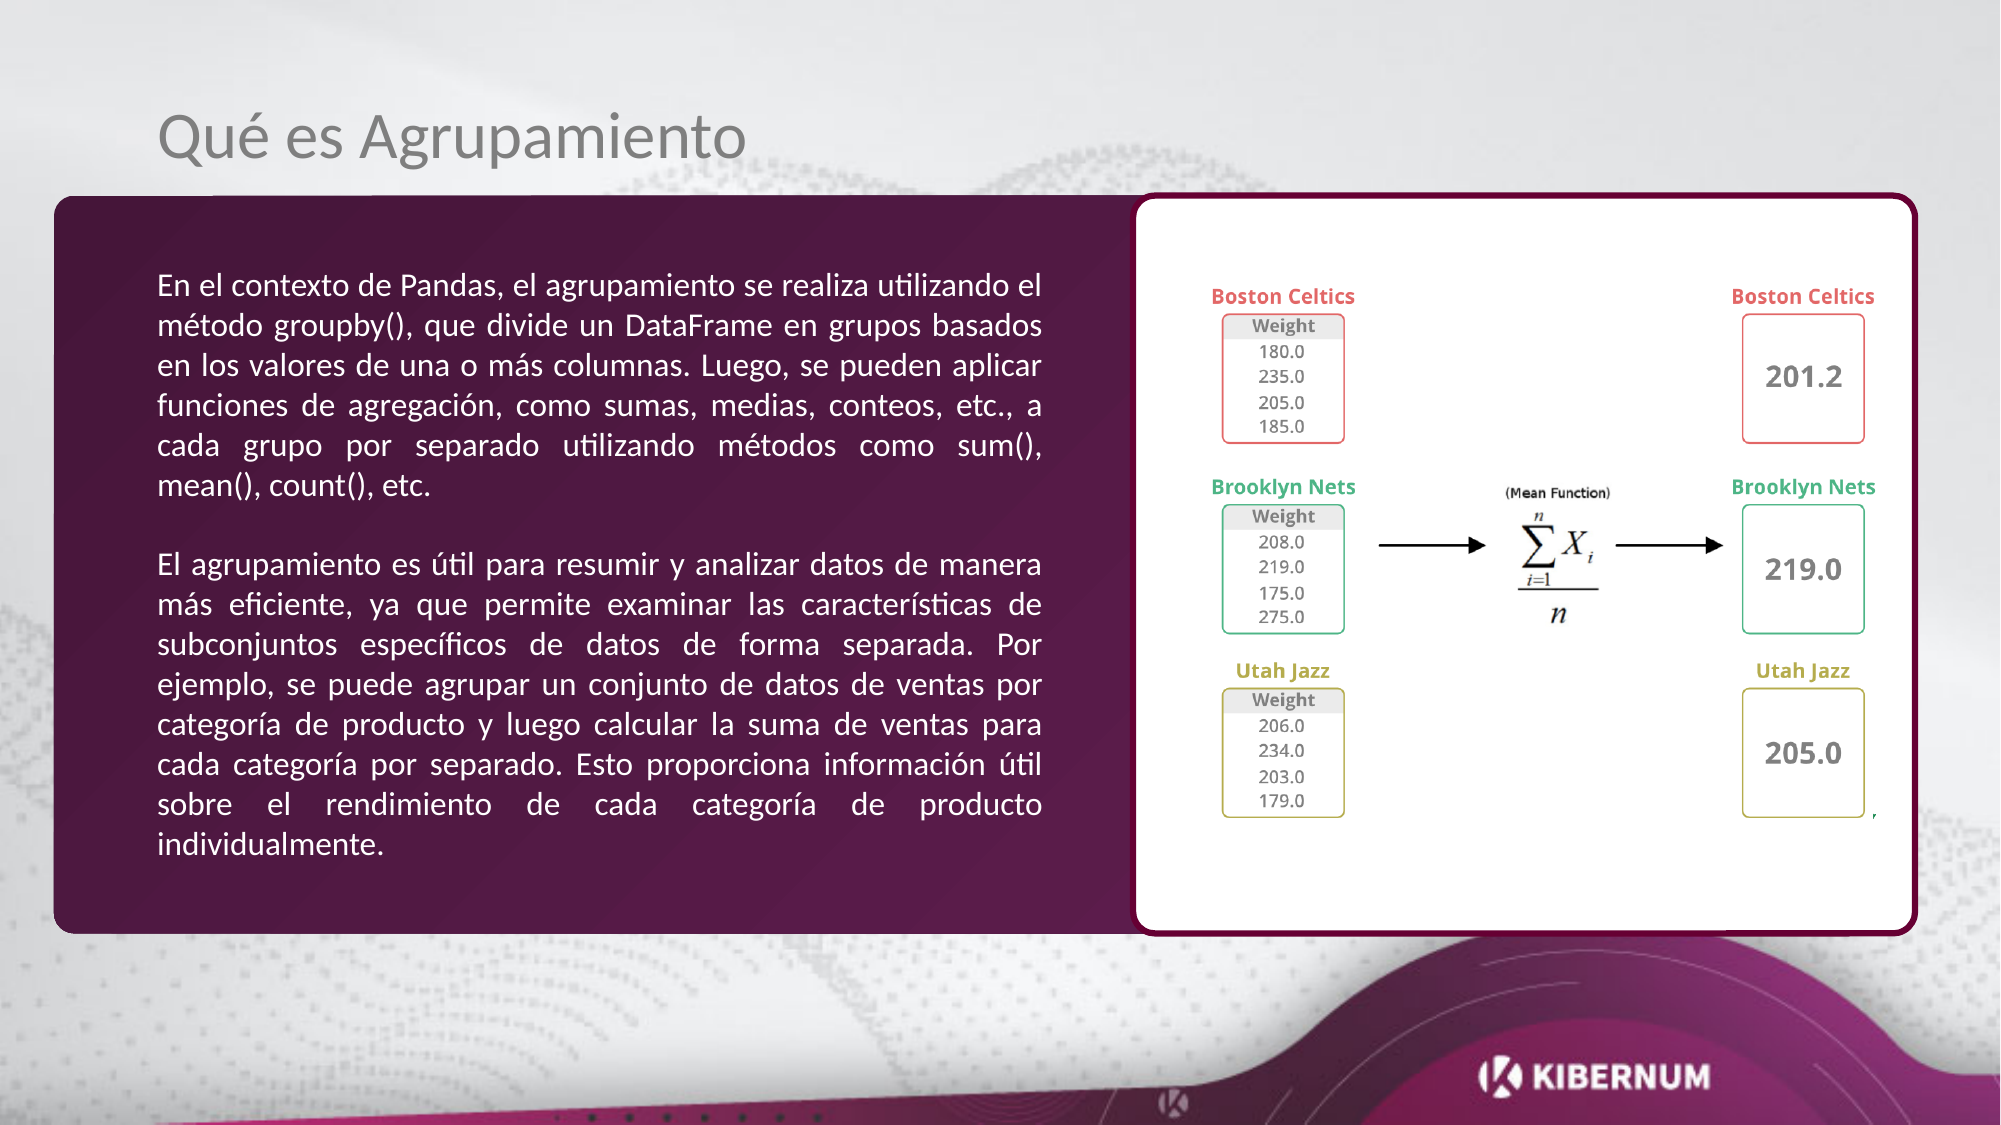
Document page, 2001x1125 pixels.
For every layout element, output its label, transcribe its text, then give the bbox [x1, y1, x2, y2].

text_box [1133, 195, 1916, 934]
text_box En el contexto de Pandas, el agrupamiento se realiza utilizando el método groupby(), que divide un DataFrame en grupos basados en los valores de una o más columnas. Luego, se pueden aplicar funciones de agregación, como sumas, medias, conteos, etc., a cada grupo por separado utilizando métodos como sum(), mean(), count(), etc. El agrupamiento es útil para resumir y analizar datos de manera más eficiente, ya que permite examinar las características de subconjuntos específicos de datos de forma separada. Por ejemplo, se puede agrupar un conjunto de datos de ventas por categoría de producto y luego calcular la suma de ventas para cada categoría por separado. Esto proporciona información útil sobre el rendimiento de cada categoría de producto individualmente. [142, 252, 1059, 873]
picture [0, 0, 2001, 1125]
text_box Qué es Agrupamiento [142, 55, 1823, 169]
text_box [53, 195, 1151, 934]
